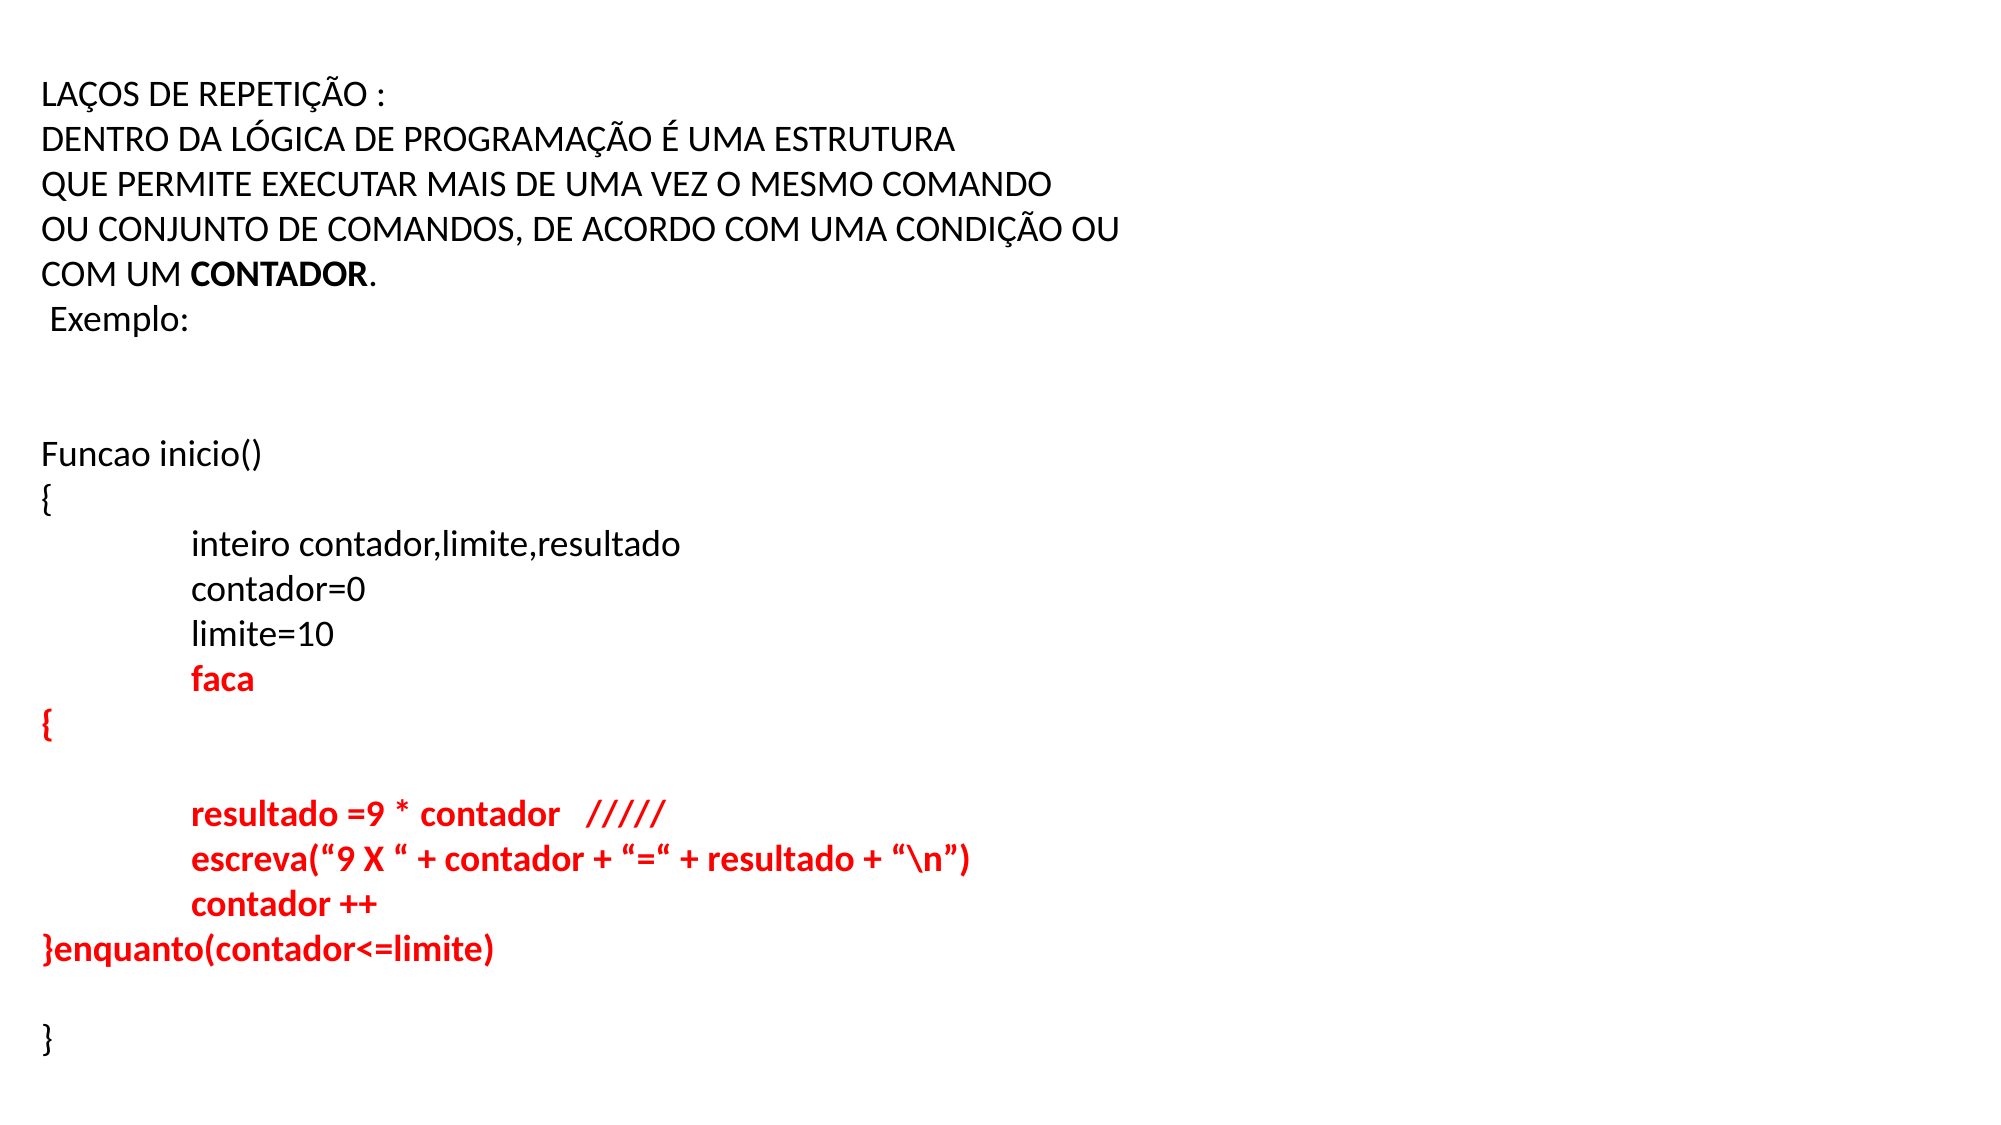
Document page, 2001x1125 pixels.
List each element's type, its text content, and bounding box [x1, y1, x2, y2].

text_box LAÇOS DE REPETIÇÃO : DENTRO DA LÓGICA DE PROGRAMAÇÃO É UMA ESTRUTURA QUE PERMITE EXECUTAR MAIS DE UMA VEZ O MESMO COMANDO OU CONJUNTO DE COMANDOS, DE ACORDO COM UMA CONDIÇÃO OU COM UM CONTADOR. Exemplo: Funcao inicio() { inteiro contador,limite,resultado contador=0 limite=10 faca { resultado =9 * contador ///// escreva(“9 X “ + contador + “=“ + resultado + “\n”) contador ++ }enquanto(contador<=limite) } [26, 61, 1157, 1125]
